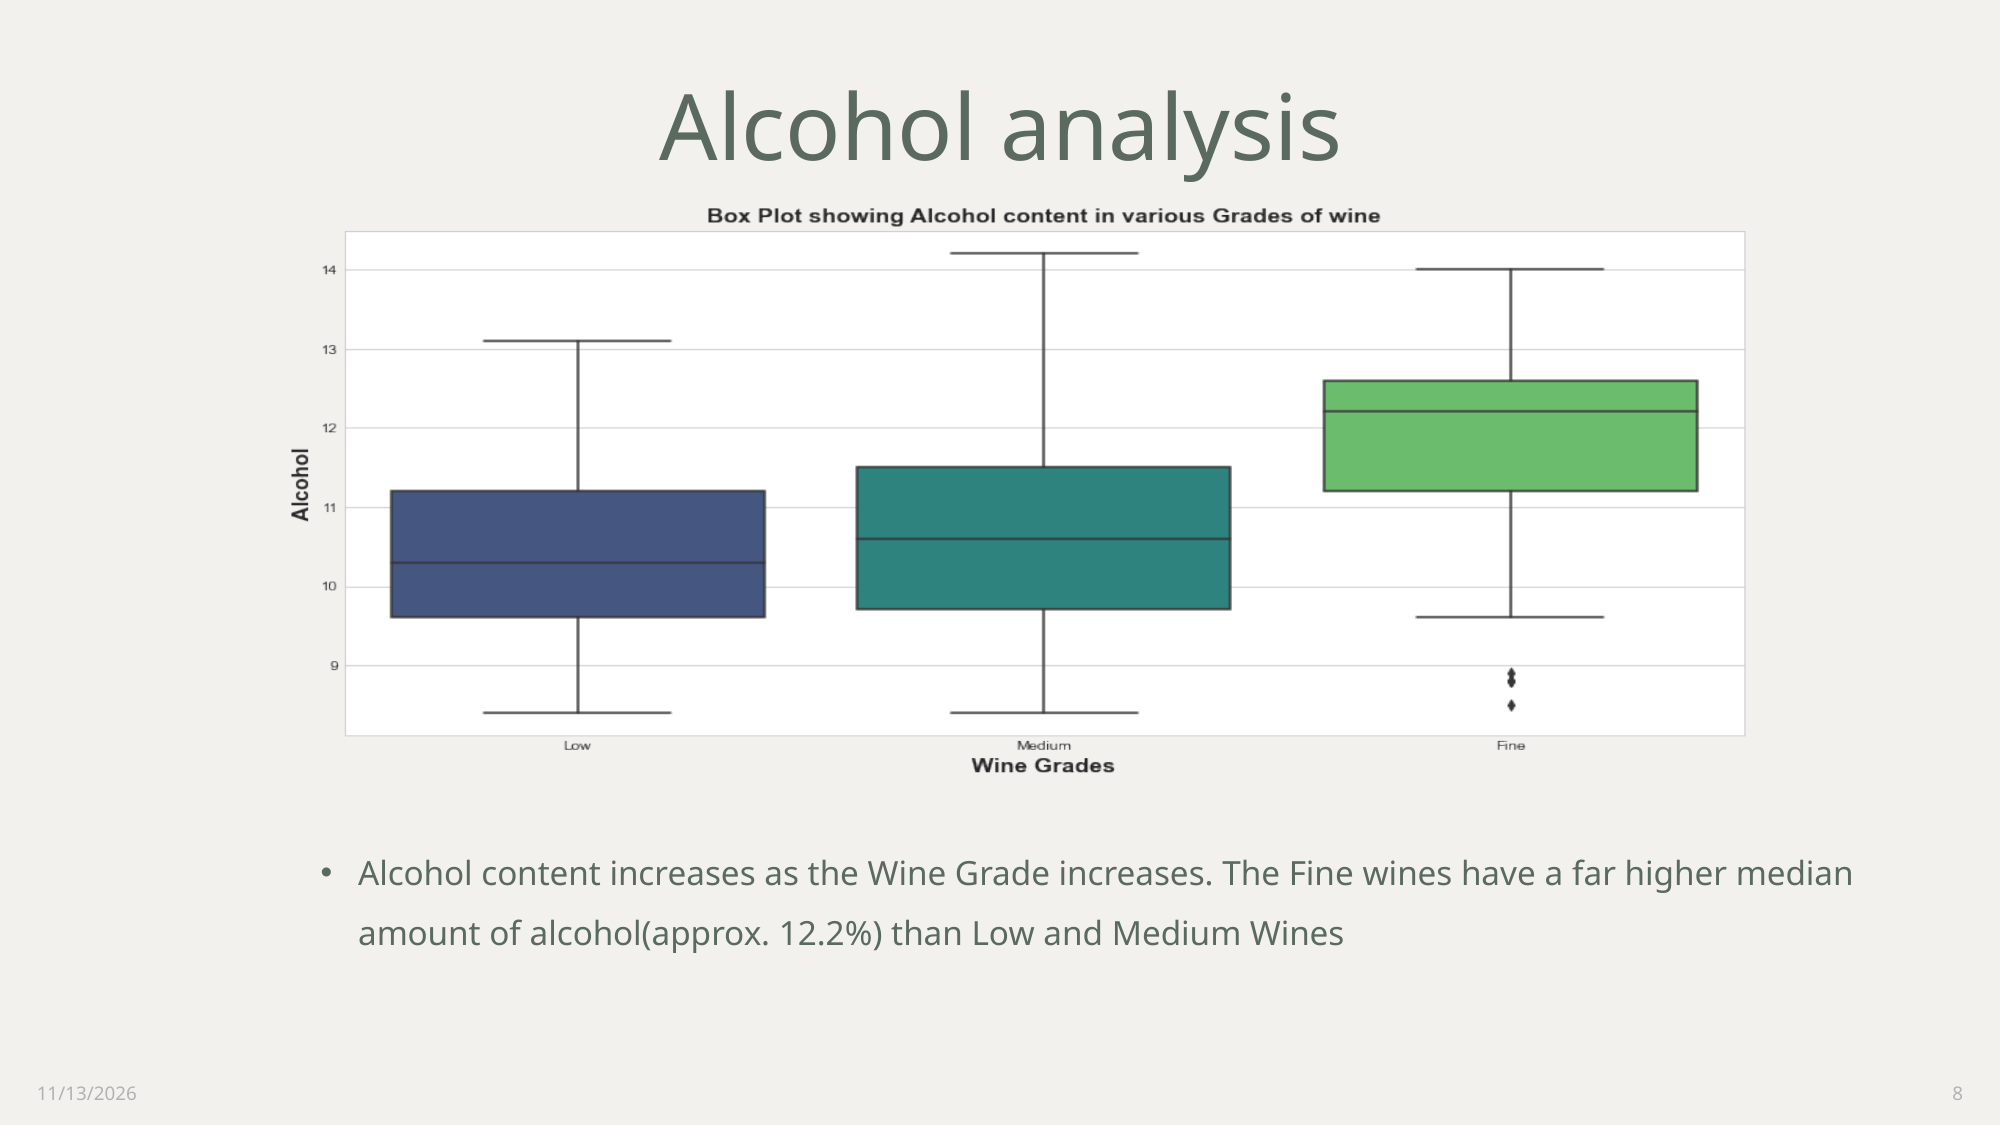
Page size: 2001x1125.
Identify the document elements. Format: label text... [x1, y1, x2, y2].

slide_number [21, 1064, 472, 1124]
title Alcohol analysis [140, 20, 1863, 243]
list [282, 199, 1754, 786]
text_box Alcohol content increases as the Wine Grade increases. The Fine wines have a far higher median amount of alcohol(approx. 12.2%) than Low and Medium Wines [305, 825, 1897, 980]
slide_number 8 [1528, 1064, 1979, 1124]
